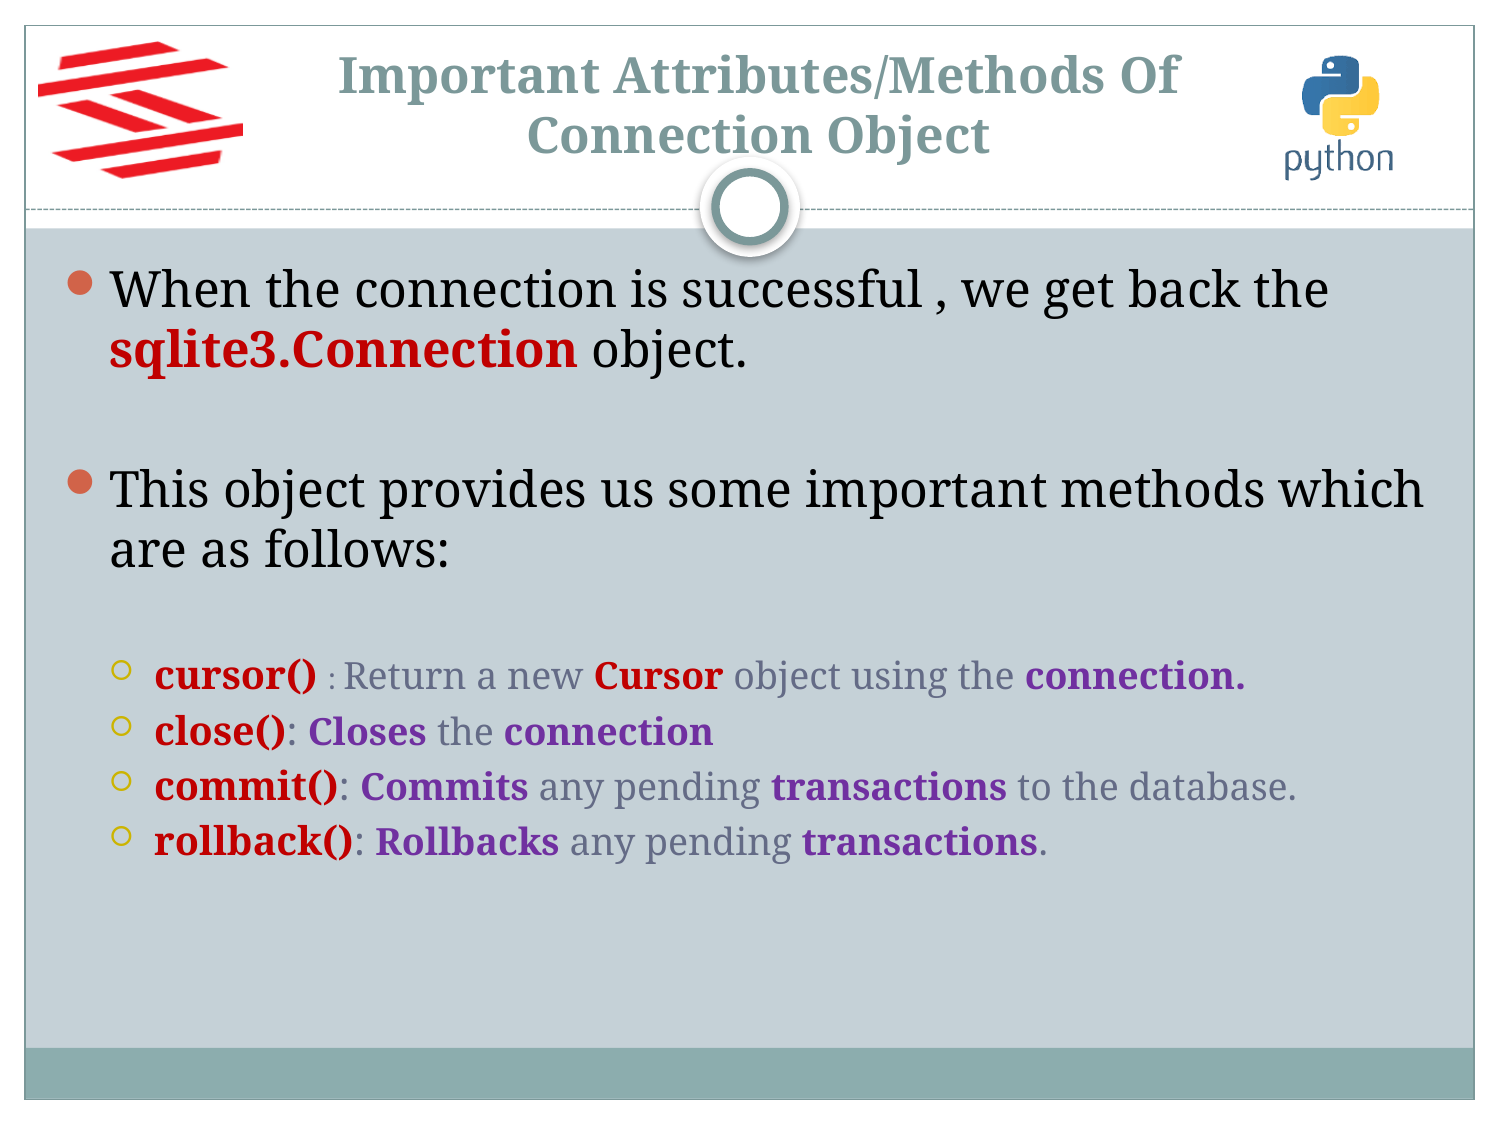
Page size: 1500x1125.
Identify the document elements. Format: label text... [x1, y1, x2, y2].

picture [37, 40, 243, 185]
title Important Attributes/Methods Of Connection Object [248, 46, 1459, 172]
picture [1206, 53, 1471, 186]
list When the connection is successful , we get back the sqlite3.Connection object. This object provides us some important methods which are as follows: cursor() : Return a new Cursor object using the connection. close(): Closes the connection commit(): Commits any pending transactions to the database. rollback(): Rollbacks any pending transactions. [49, 250, 1445, 1047]
